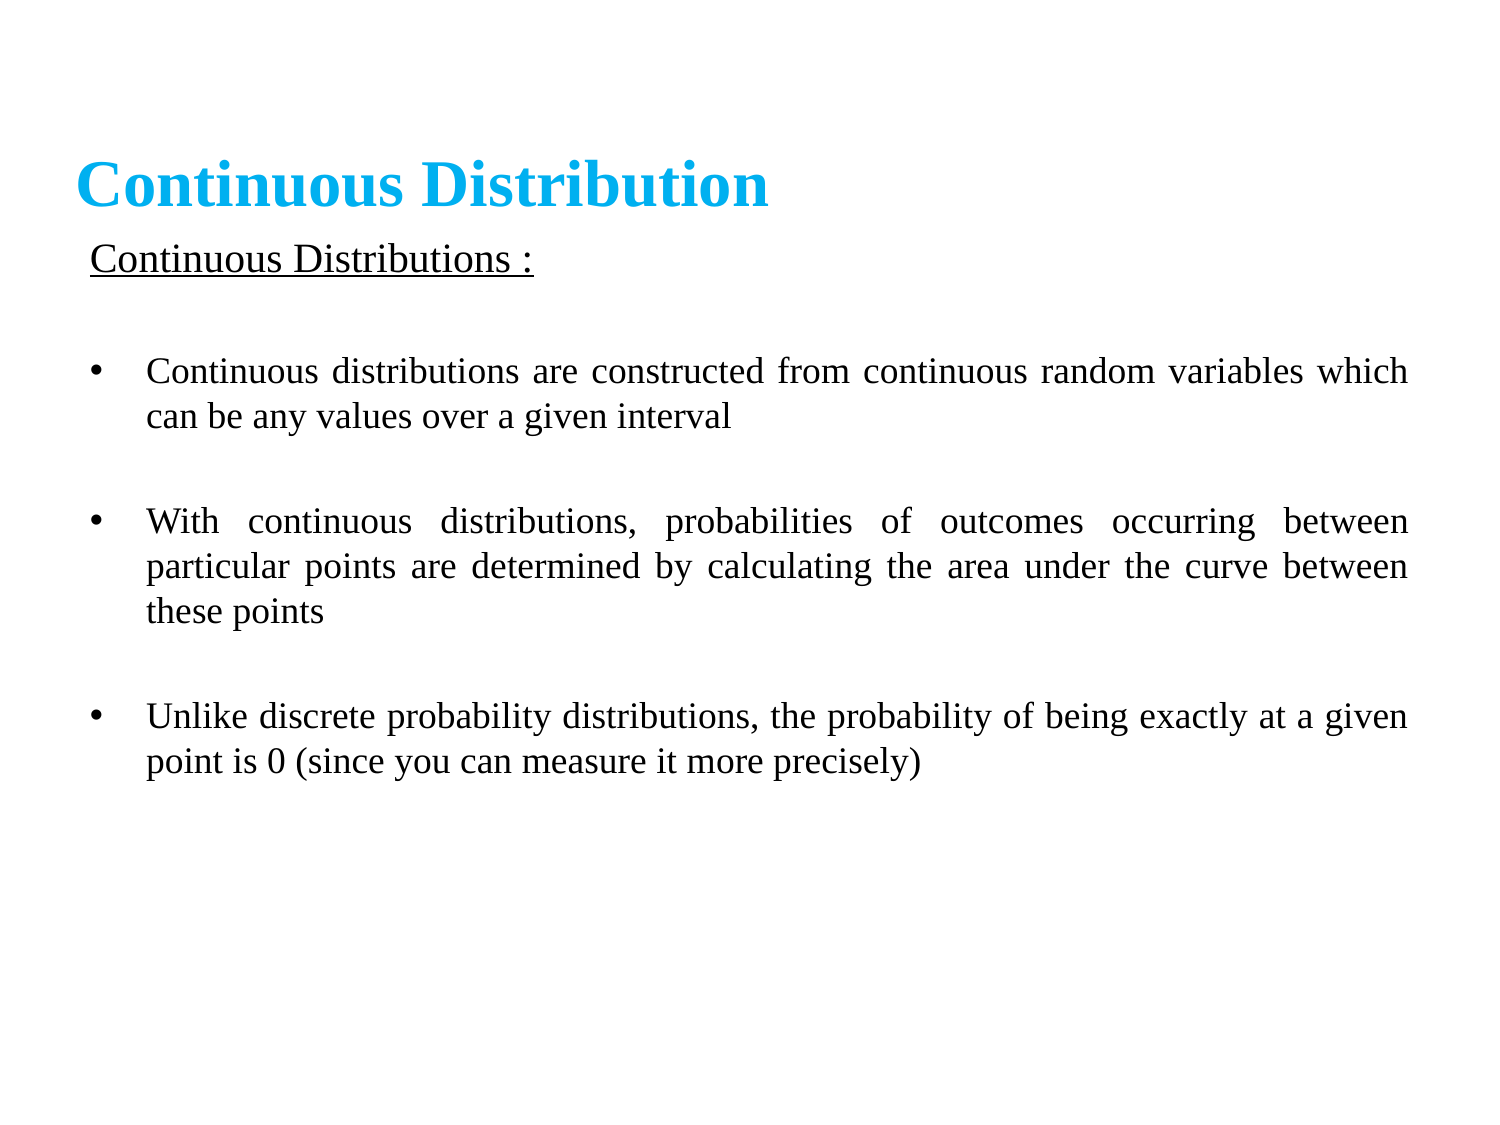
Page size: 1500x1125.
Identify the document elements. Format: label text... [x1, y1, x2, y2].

text_box Continuous Distribution [74, 85, 1425, 223]
text_box Continuous Distributions : Continuous distributions are constructed from continuous random variables which can be any values over a given interval With continuous distributions, probabilities of outcomes occurring between particular points are determined by calculating the area under the curve between these points Unlike discrete probability distributions, the probability of being exactly at a given point is 0 (since you can measure it more precisely) [74, 223, 1425, 966]
